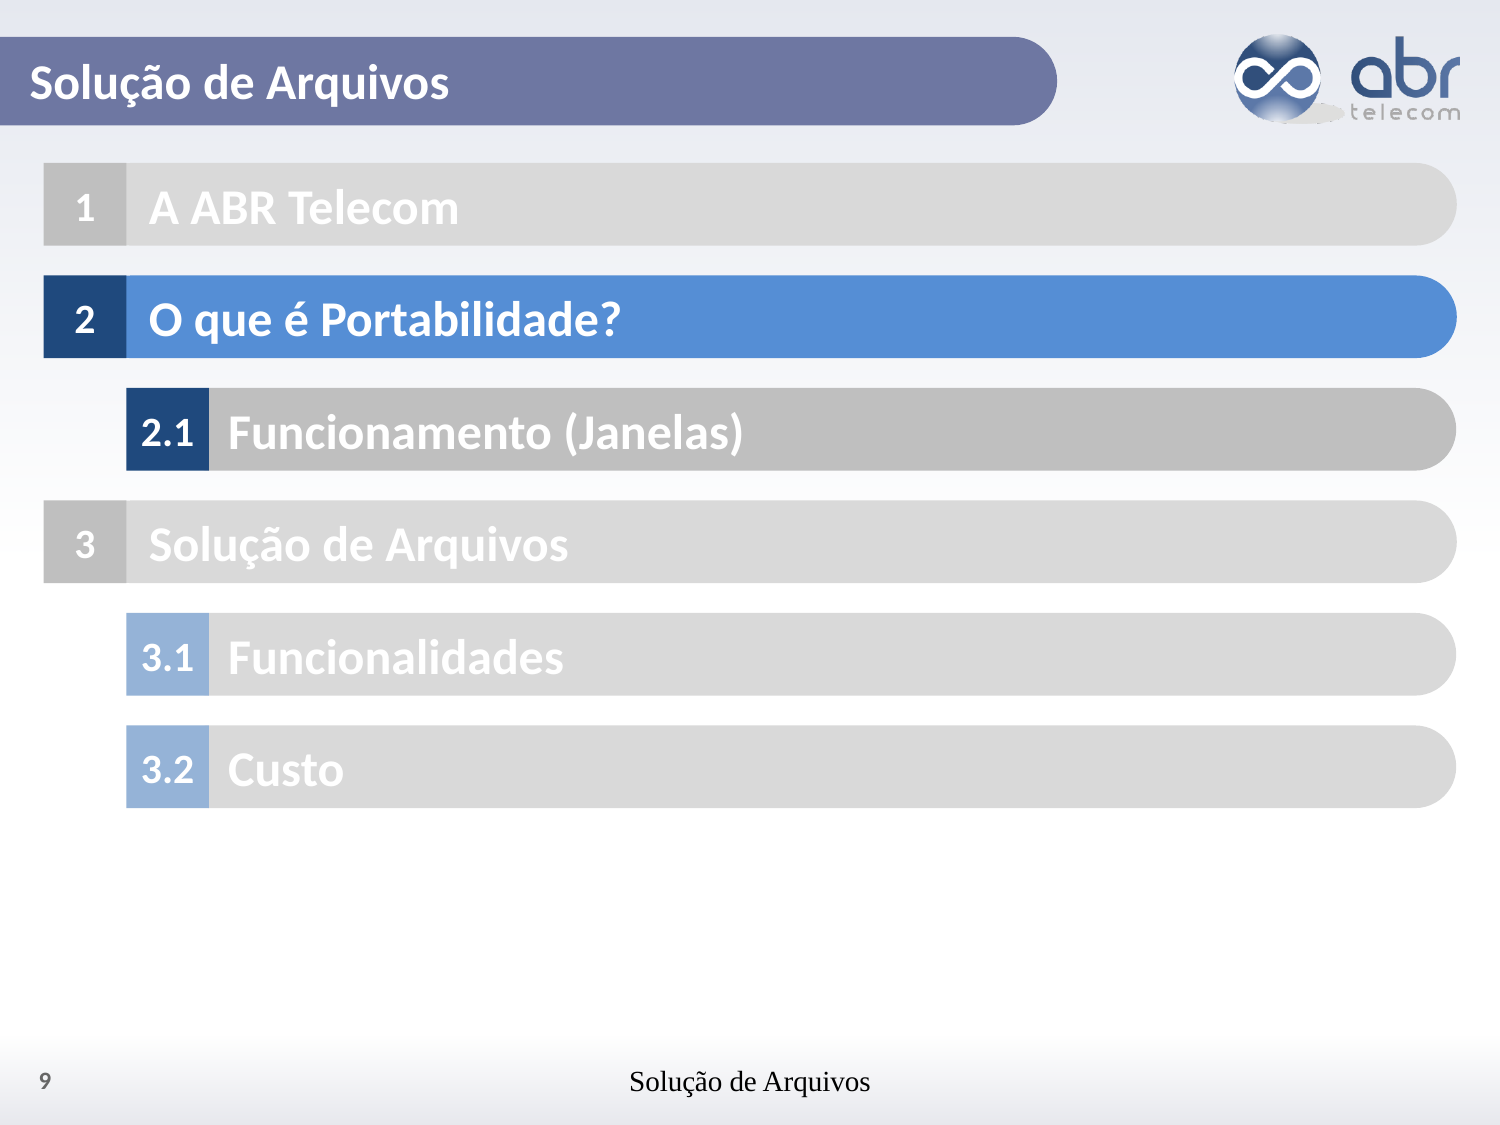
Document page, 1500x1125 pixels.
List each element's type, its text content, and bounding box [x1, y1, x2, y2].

text_box 3.1 [124, 611, 211, 698]
text_box 2.1 [124, 386, 211, 473]
text_box A ABR Telecom [128, 160, 1459, 248]
text_box Funcionalidades [207, 610, 1459, 698]
footer Solução de Arquivos [292, 1050, 1207, 1110]
text_box 3 [42, 498, 128, 585]
slide_number 9 [23, 1050, 129, 1110]
text_box 1 [42, 161, 128, 248]
text_box 2 [42, 273, 128, 360]
text_box Solução de Arquivos [127, 498, 1459, 586]
text_box 3.2 [124, 723, 211, 810]
text_box O que é Portabilidade? [127, 273, 1459, 361]
text_box Funcionamento (Janelas) [207, 385, 1459, 473]
title Solução de Arquivos [0, 0, 1500, 126]
text_box Custo [206, 723, 1459, 811]
